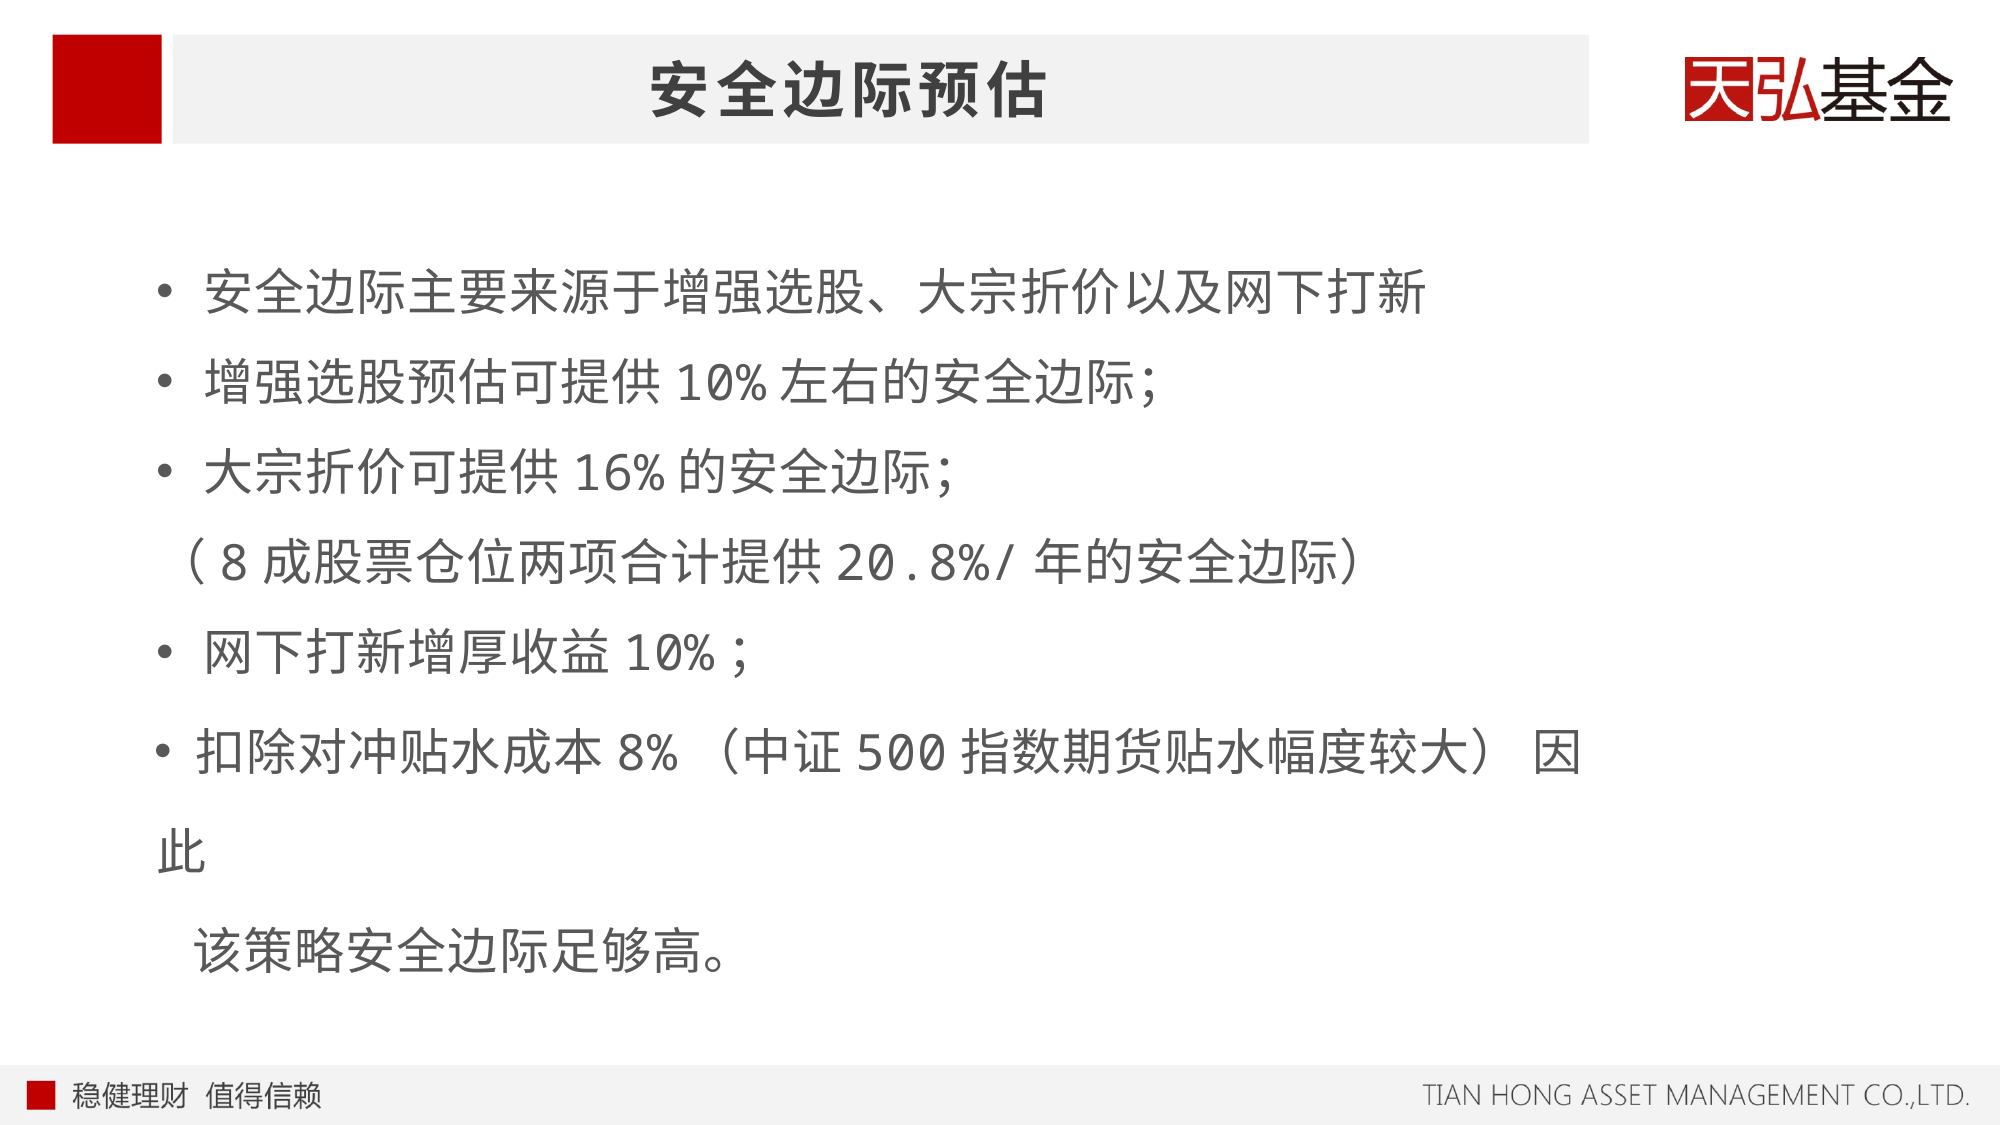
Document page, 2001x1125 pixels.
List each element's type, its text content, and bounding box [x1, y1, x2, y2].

picture [1685, 57, 1953, 121]
picture [0, 1065, 2000, 1125]
text_box 安全边际主要来源于增强选股、大宗折价以及网下打新 增强选股预估可提供10%左右的安全边际； 大宗折价可提供16%的安全边际； （8成股票仓位两项合计提供20.8%/年的安全边际） 网下打新增厚收益10%； 扣除对冲贴水成本8%（中证500指数期货贴水幅度较大） 因此 该策略安全边际足够高。 [154, 258, 1606, 980]
title 安全边际预估 [183, 40, 1513, 136]
